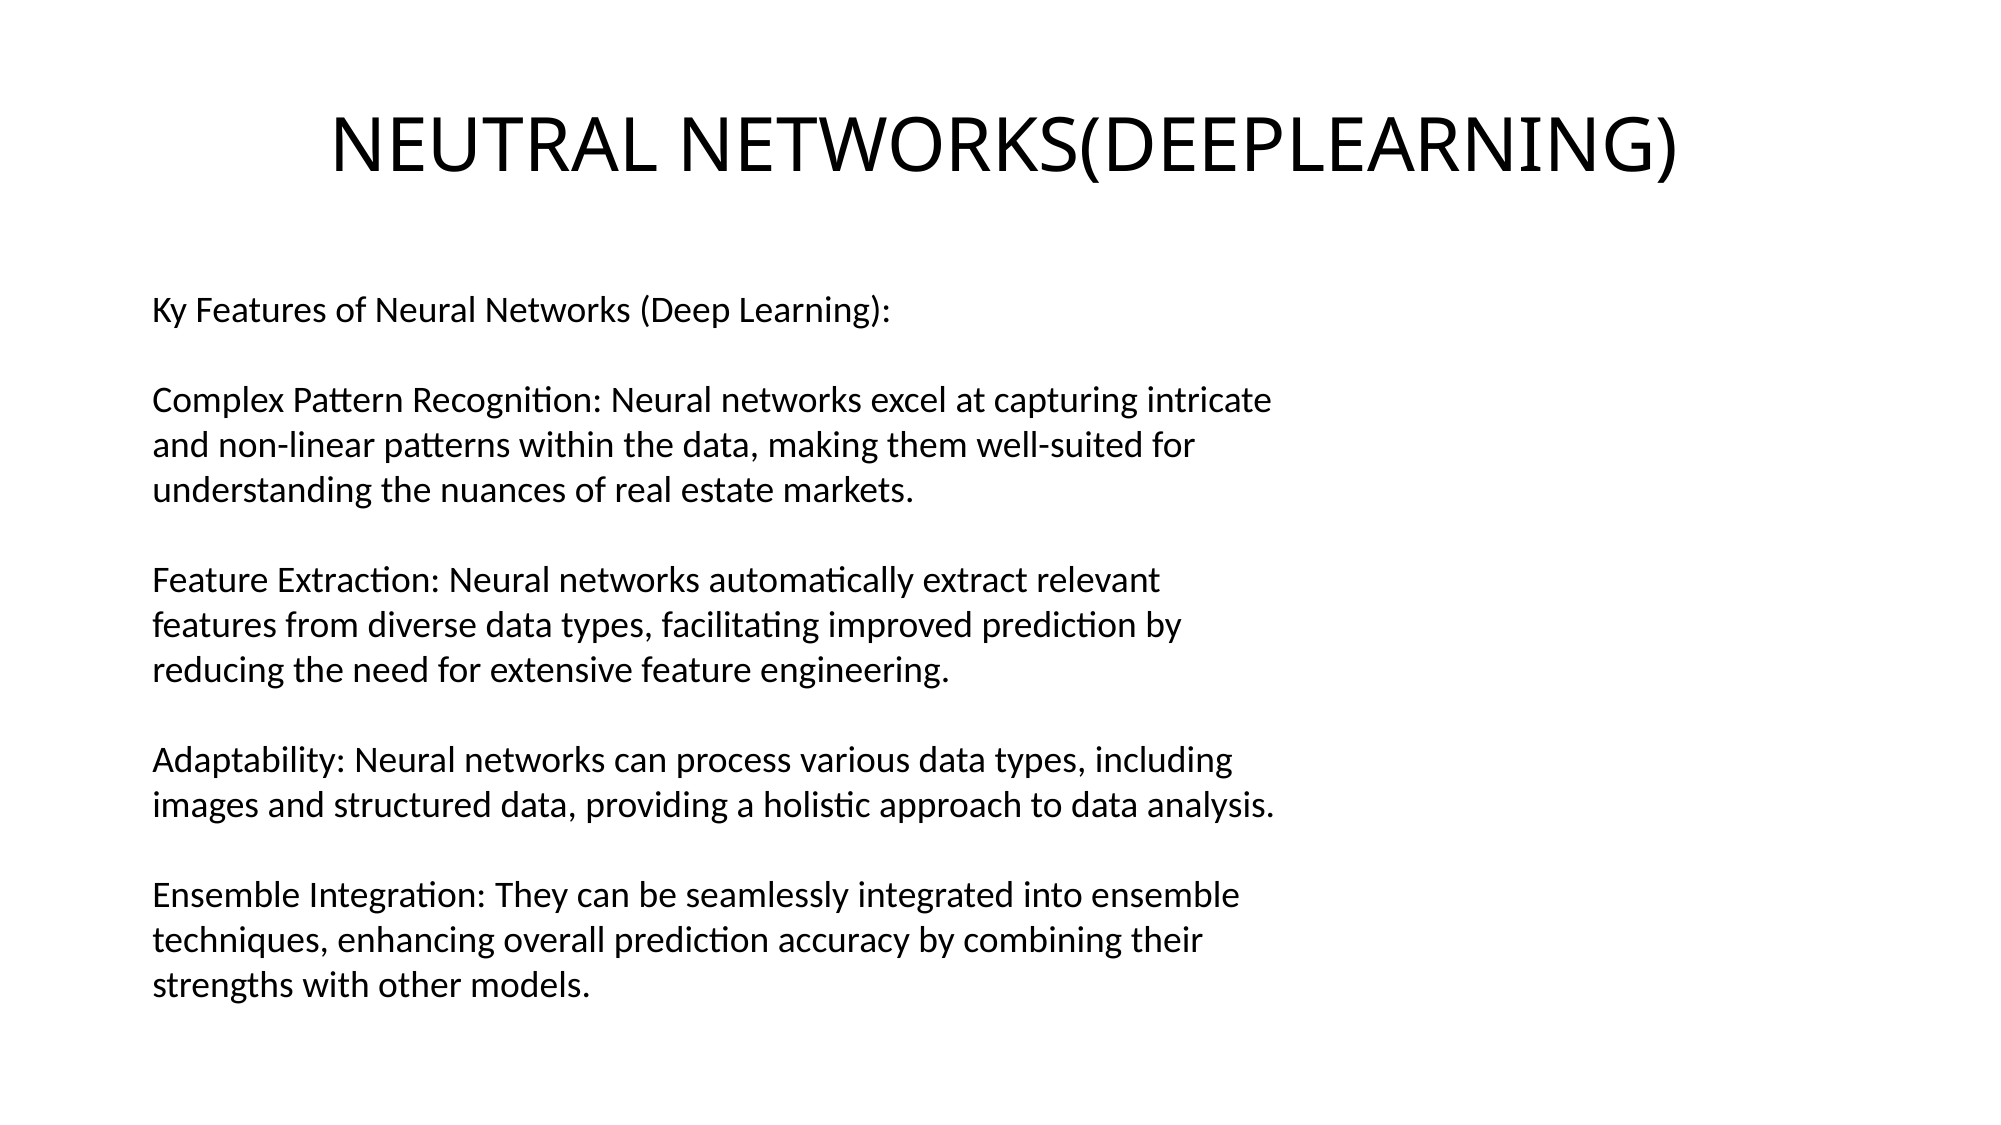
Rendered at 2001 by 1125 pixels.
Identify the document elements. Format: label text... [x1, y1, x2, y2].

title NEUTRAL NETWORKS(DEEPLEARNING) [119, 38, 1845, 256]
text_box Ky Features of Neural Networks (Deep Learning): Complex Pattern Recognition: Neural networks excel at capturing intricate and non-linear patterns within the data, making them well-suited for understanding the nuances of real estate markets. Feature Extraction: Neural networks automatically extract relevant features from diverse data types, facilitating improved prediction by reducing the need for extensive feature engineering. Adaptability: Neural networks can process various data types, including images and structured data, providing a holistic approach to data analysis. Ensemble Integration: They can be seamlessly integrated into ensemble techniques, enhancing overall prediction accuracy by combining their strengths with other models. [137, 277, 1524, 1057]
